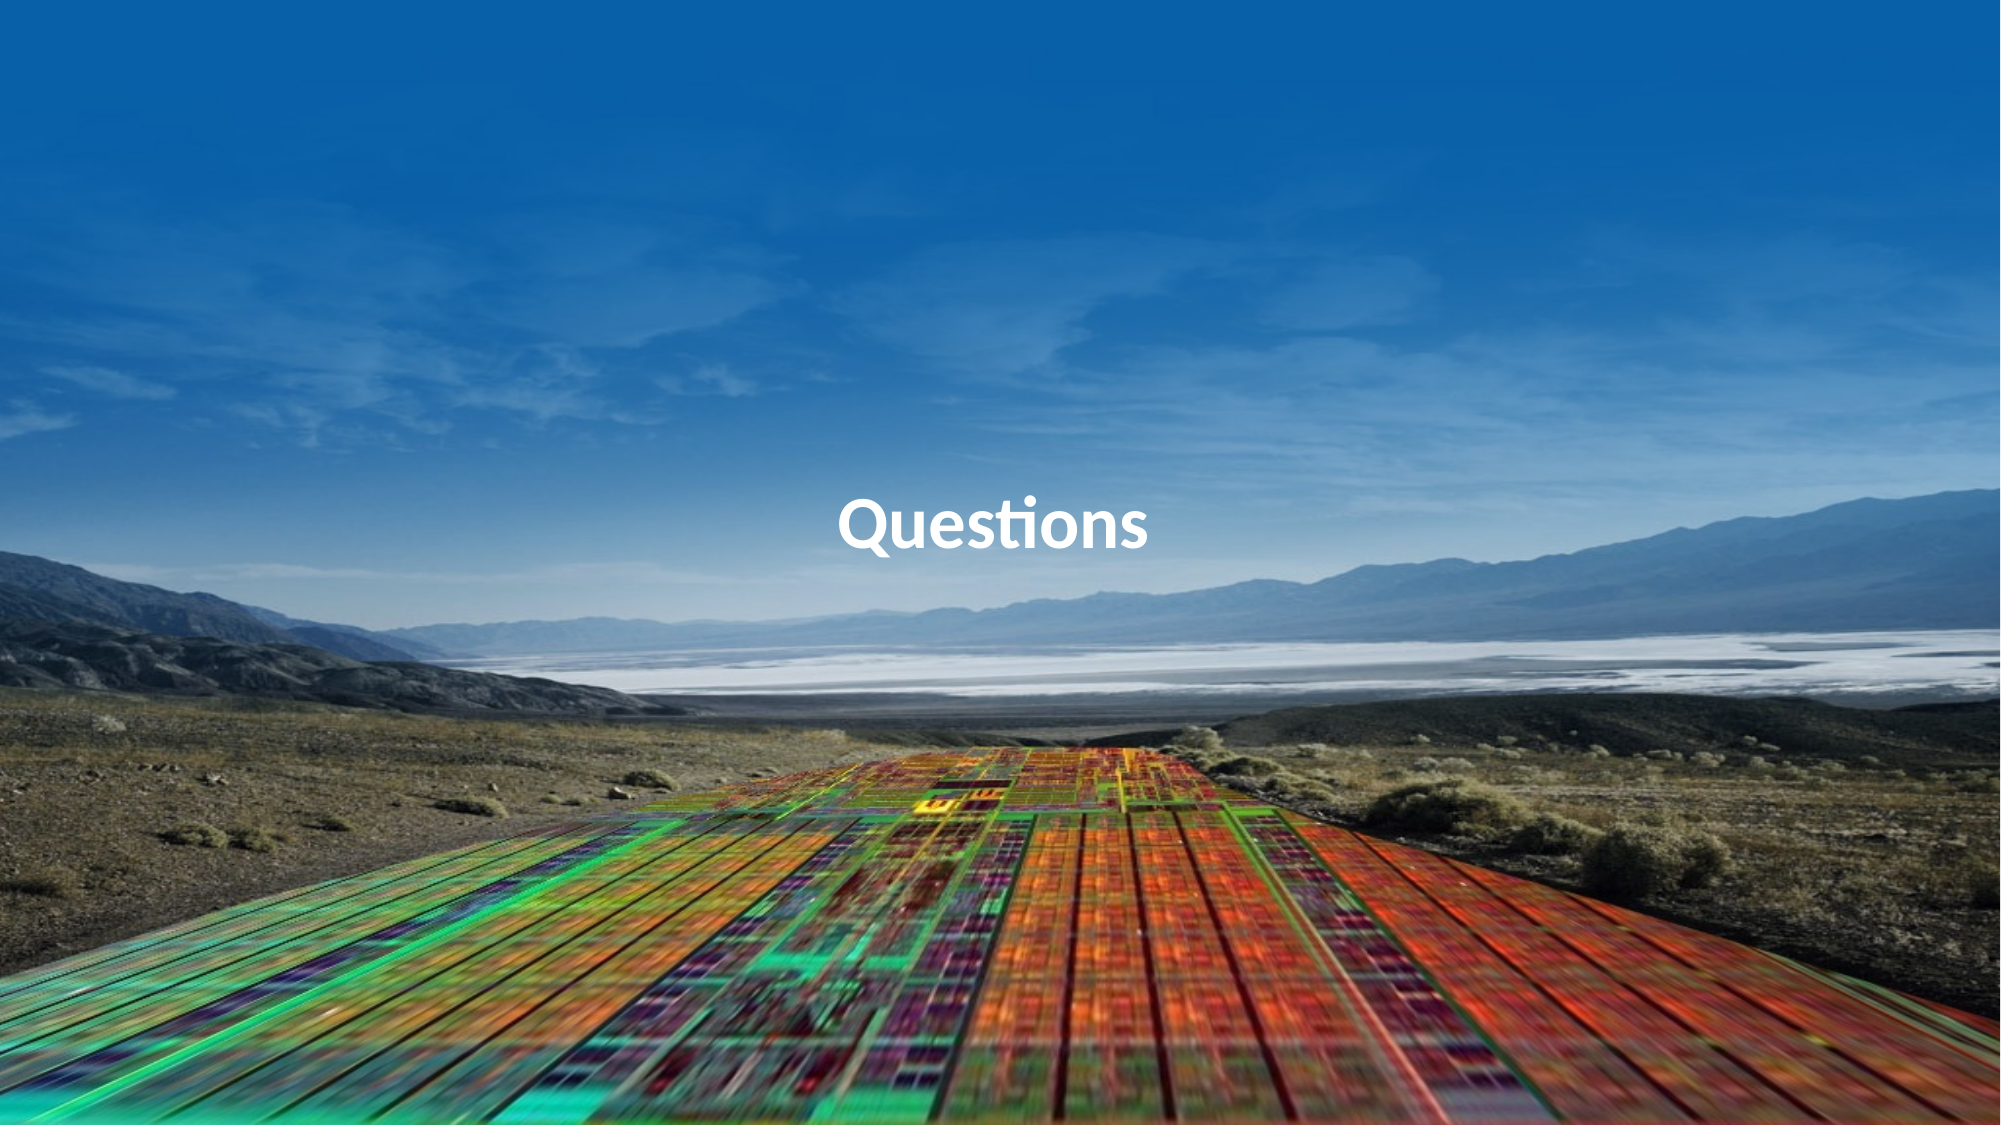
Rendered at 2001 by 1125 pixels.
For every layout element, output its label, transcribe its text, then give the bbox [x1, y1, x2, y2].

picture [0, 0, 2001, 1125]
title Questions [35, 330, 1952, 572]
